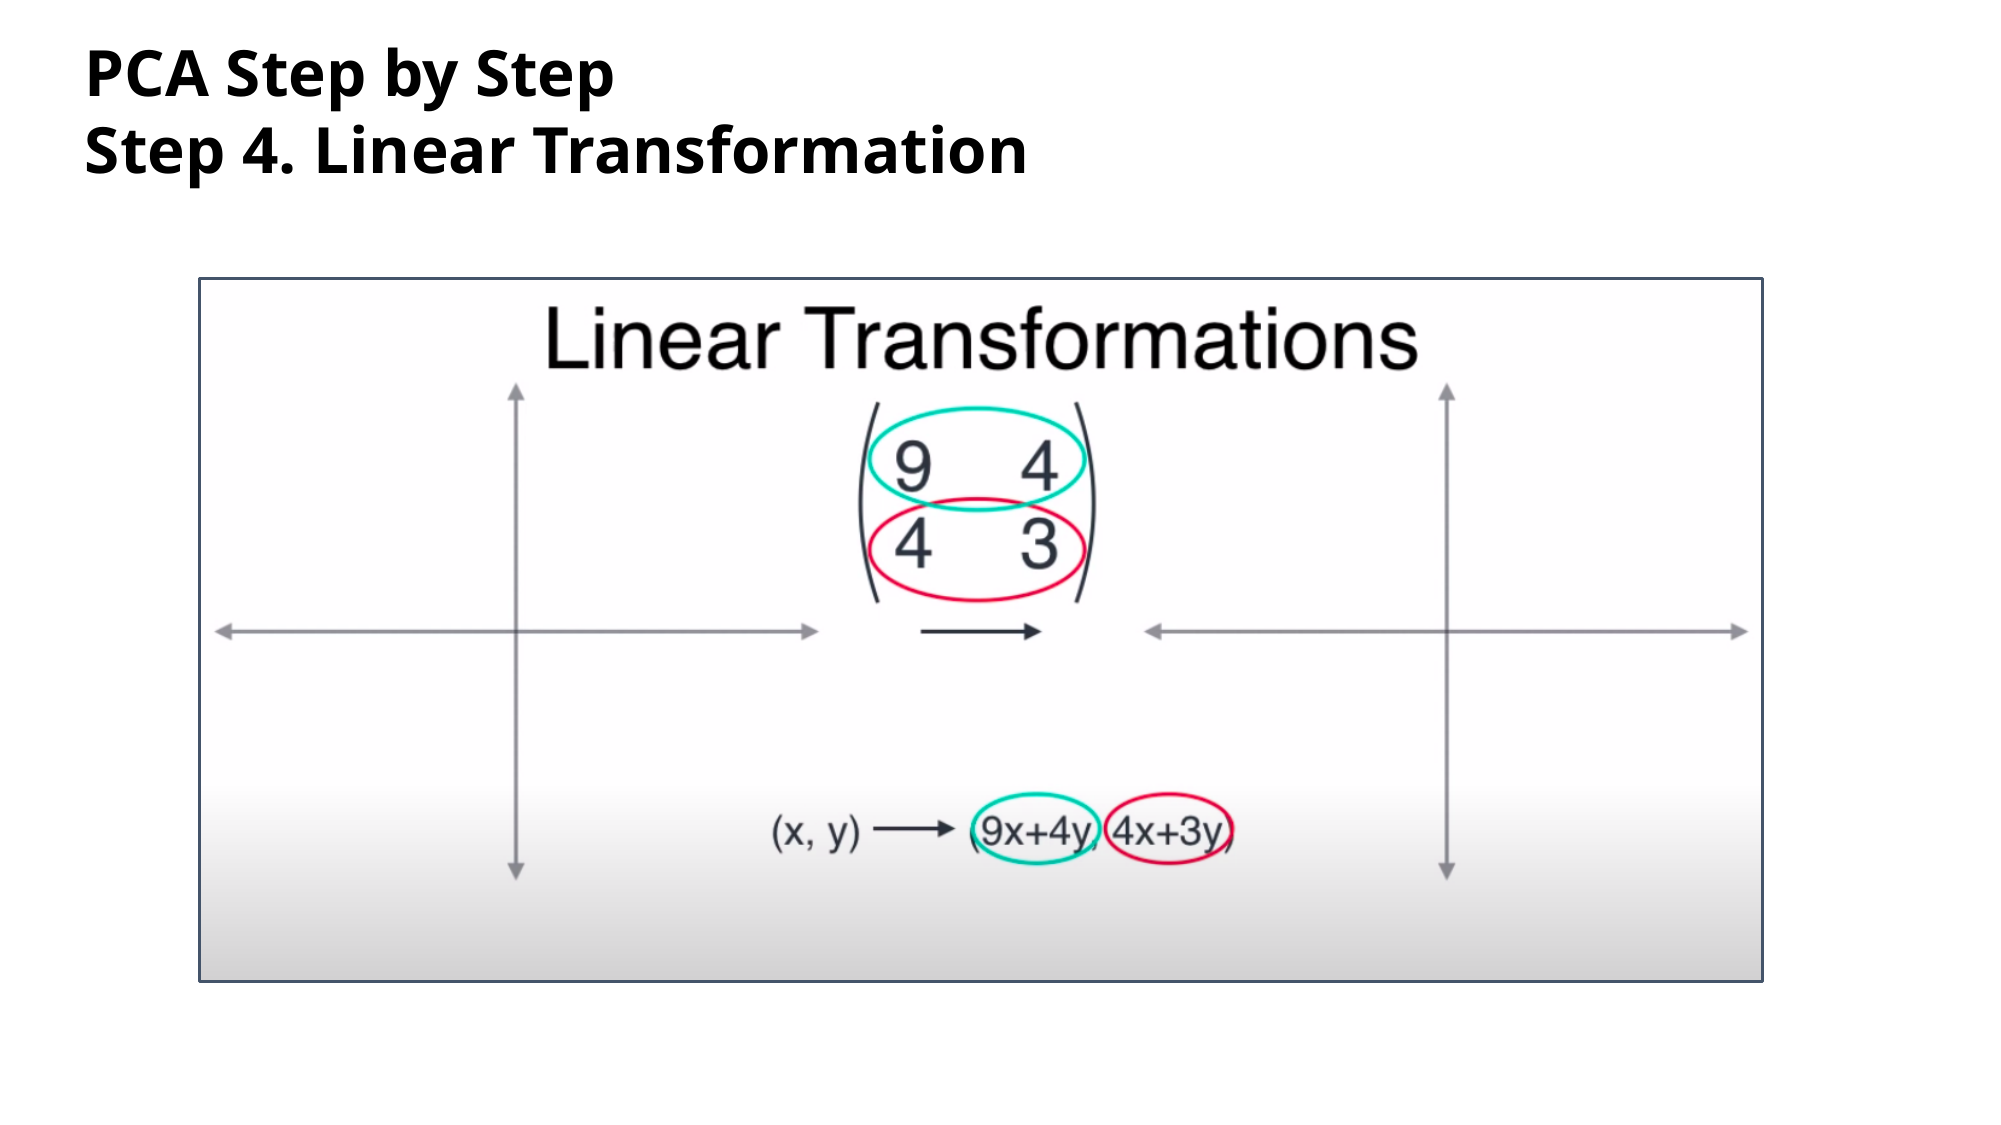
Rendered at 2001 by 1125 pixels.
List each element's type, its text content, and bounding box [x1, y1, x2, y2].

text_box PCA Step by Step Step 4. Linear Transformation [69, 17, 1600, 248]
picture [201, 280, 1762, 980]
